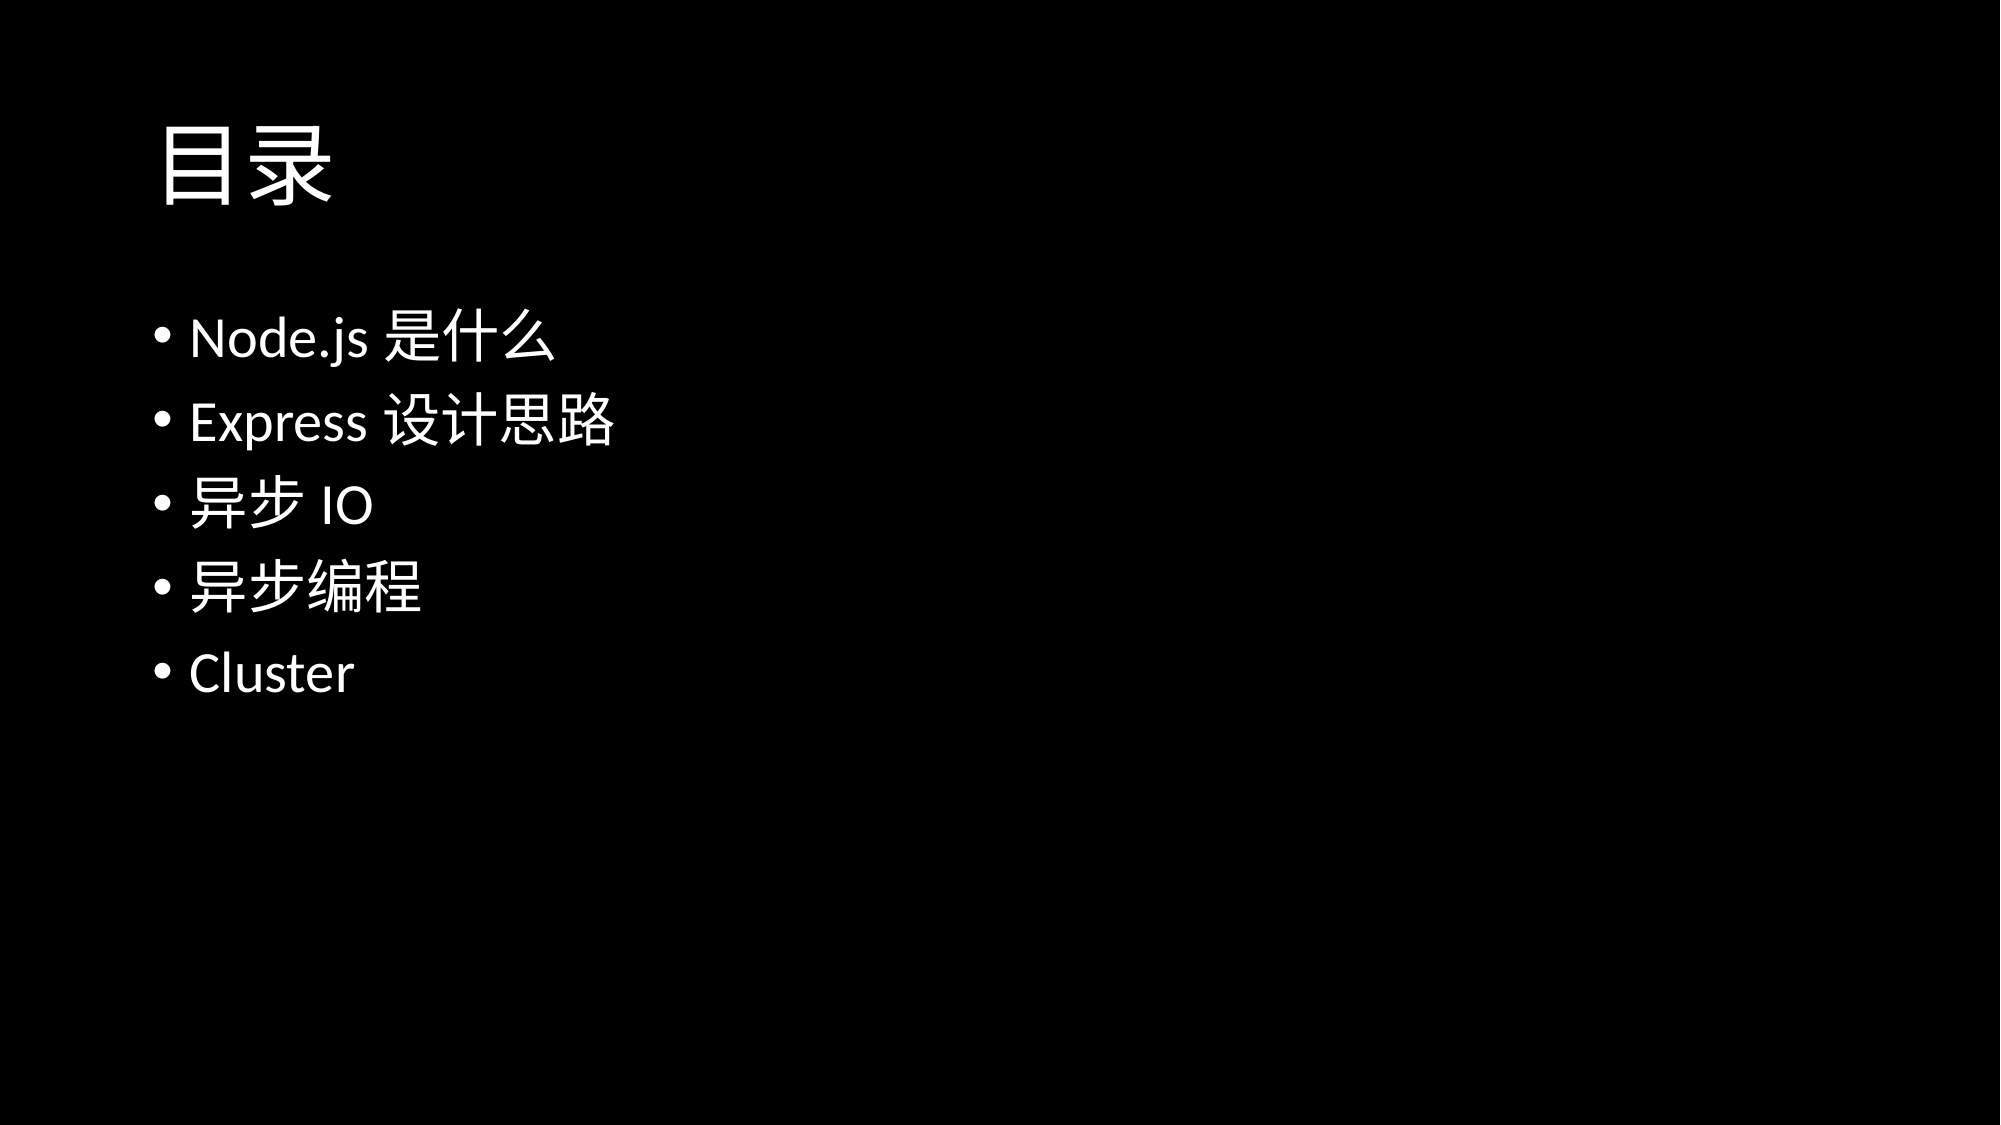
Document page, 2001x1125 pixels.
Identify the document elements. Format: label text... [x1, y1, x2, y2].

title 目录 [137, 59, 1863, 278]
list Node.js是什么 Express设计思路 异步IO 异步编程 Cluster [137, 299, 1863, 1014]
